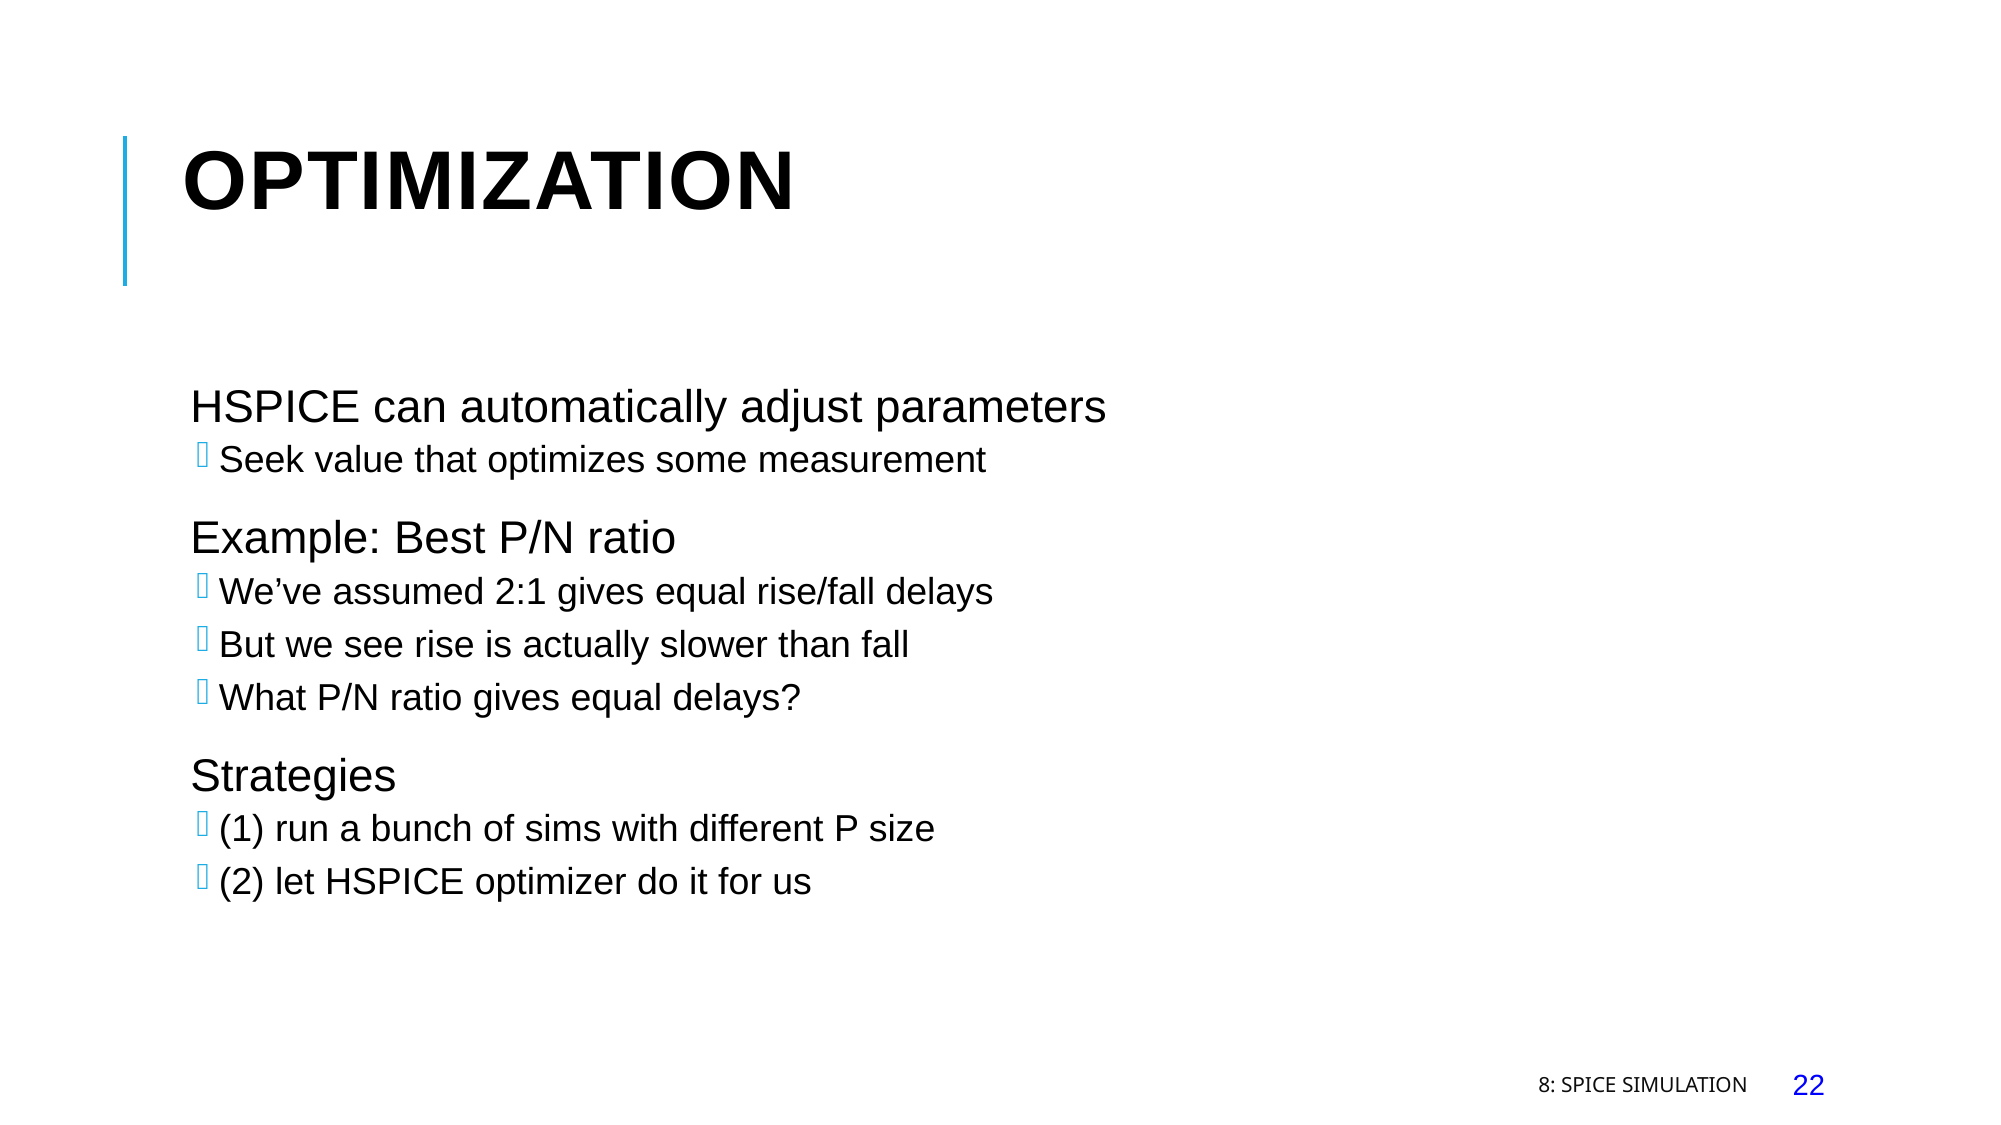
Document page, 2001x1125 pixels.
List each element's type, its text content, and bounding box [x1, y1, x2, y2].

list HSPICE can automatically adjust parameters Seek value that optimizes some measurement Example: Best P/N ratio We’ve assumed 2:1 gives equal rise/fall delays But we see rise is actually slower than fall What P/N ratio gives equal delays? Strategies (1) run a bunch of sims with different P size (2) let HSPICE optimizer do it for us [168, 375, 1763, 1035]
slide_number 22 [1777, 1061, 1938, 1107]
footer 8: SPICE Simulation [794, 1061, 1763, 1107]
title Optimization [168, 62, 1763, 309]
